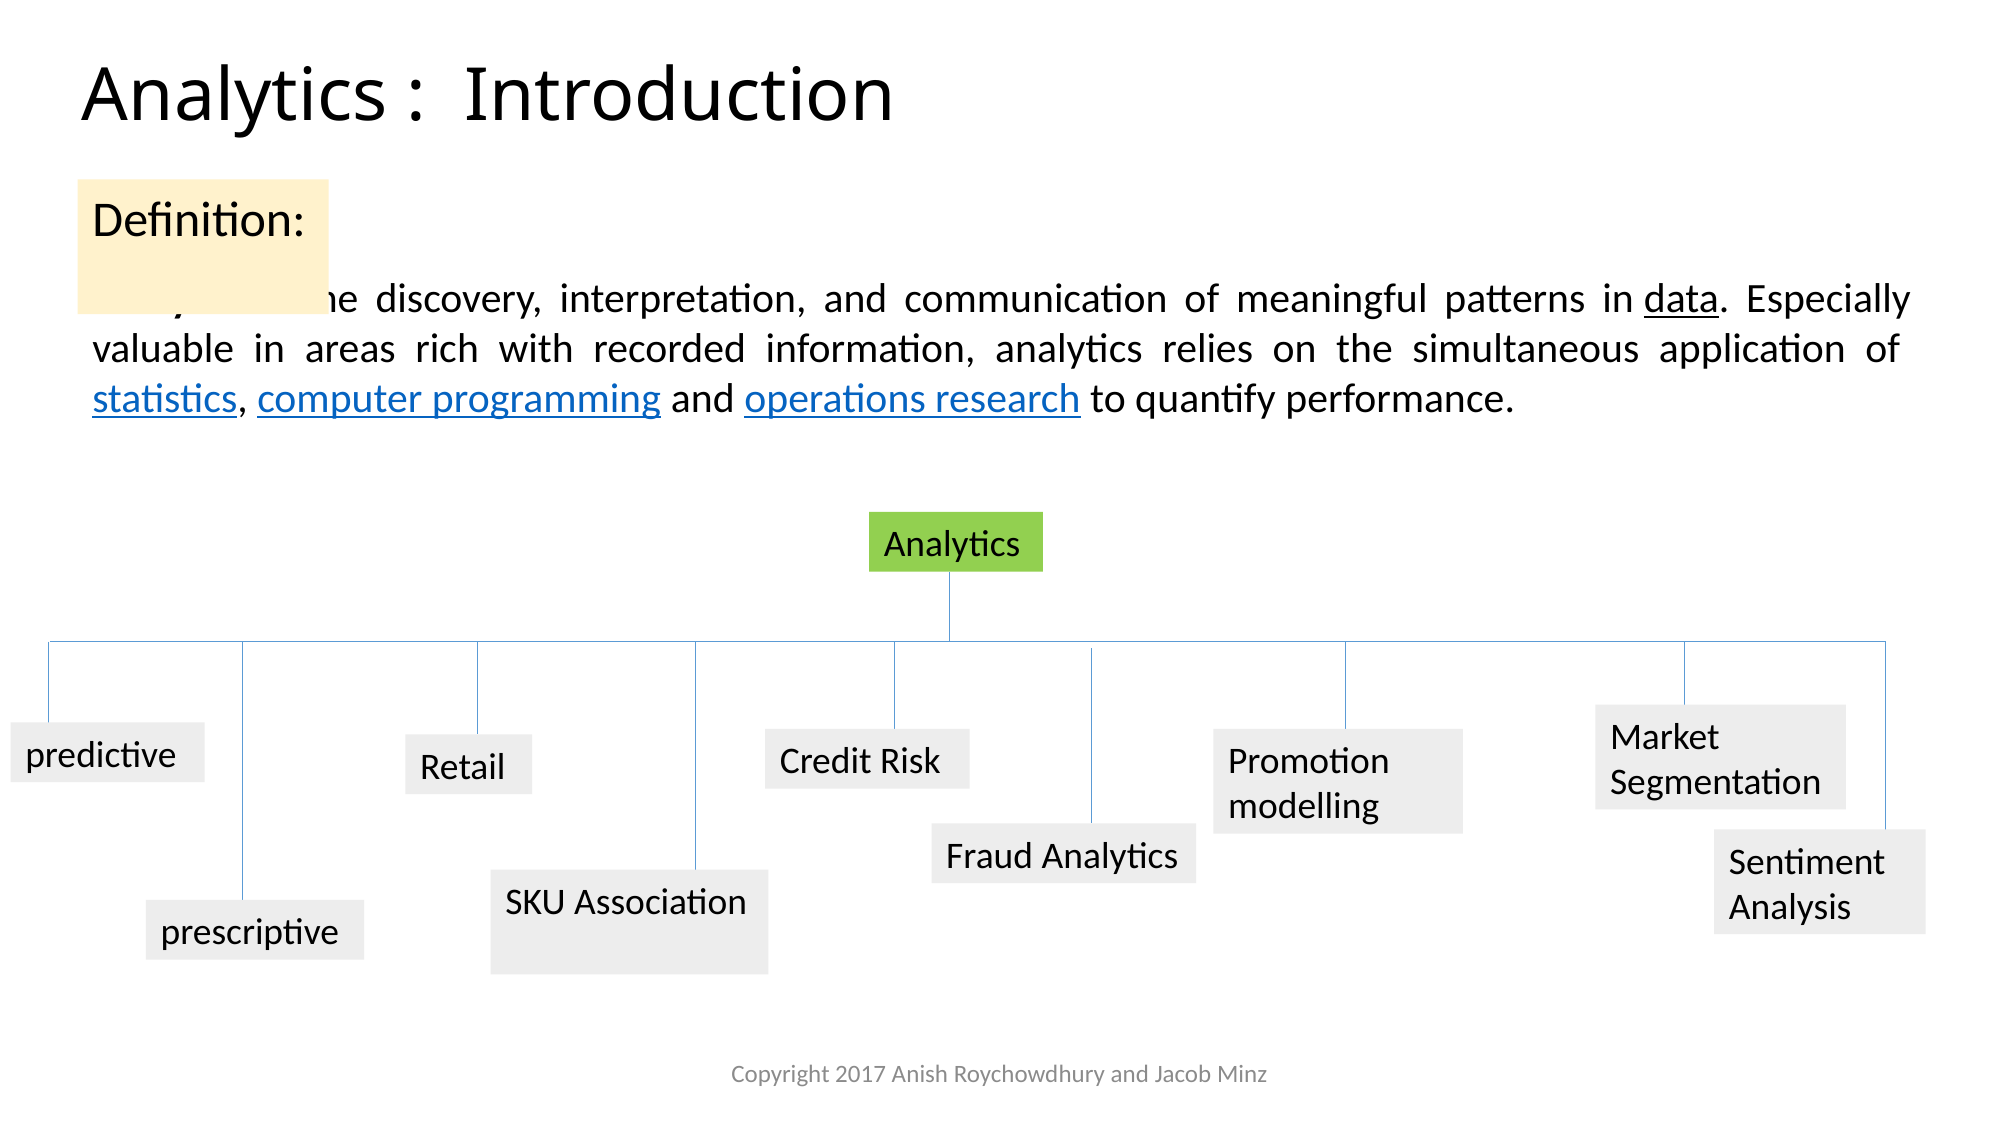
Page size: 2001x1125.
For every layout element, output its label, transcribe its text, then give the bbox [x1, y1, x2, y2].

text_box Analytics is the discovery, interpretation, and communication of meaningful patterns in data. Especially valuable in areas rich with recorded information, analytics relies on the simultaneous application of statistics, computer programming and operations research to quantify performance. [77, 263, 1926, 474]
text_box Analytics [869, 511, 1043, 572]
text_box Promotion modelling [1213, 728, 1463, 834]
text_box Definition: [77, 179, 329, 315]
footer Copyright 2017 Anish Roychowdhury and Jacob Minz [662, 1042, 1338, 1103]
text_box Credit Risk [765, 728, 970, 789]
text_box Fraud Analytics [931, 823, 1197, 884]
text_box prescriptive [145, 899, 365, 960]
text_box Market Segmentation [1595, 704, 1846, 810]
title Analytics : Introduction [66, 49, 1933, 144]
text_box Retail [405, 734, 533, 795]
text_box SKU Association [490, 869, 769, 975]
text_box Sentiment Analysis [1714, 829, 1926, 935]
text_box predictive [10, 722, 205, 783]
